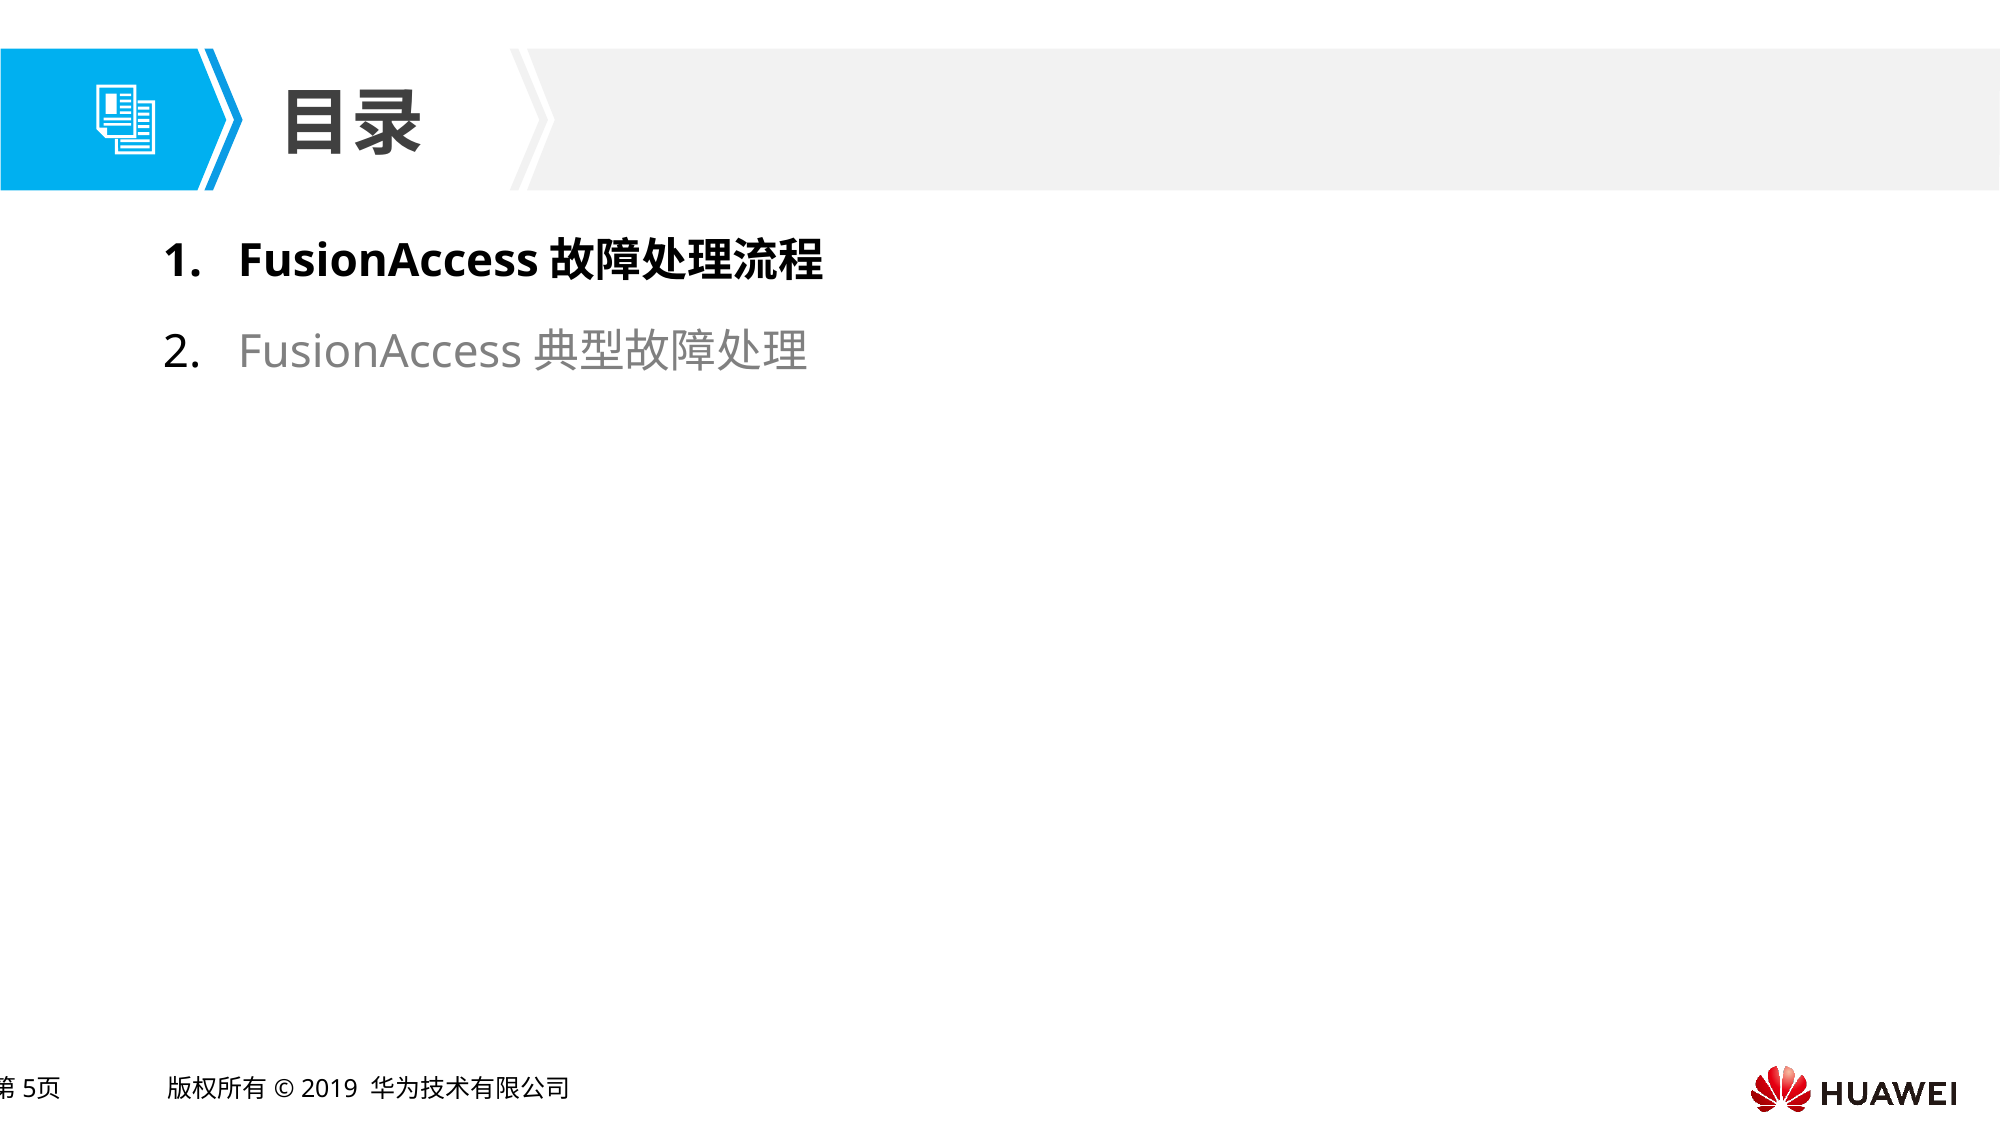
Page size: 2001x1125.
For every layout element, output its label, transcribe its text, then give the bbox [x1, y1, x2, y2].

list FusionAccess故障处理流程 FusionAccess典型故障处理 [149, 202, 1882, 971]
picture [1751, 1066, 1956, 1112]
